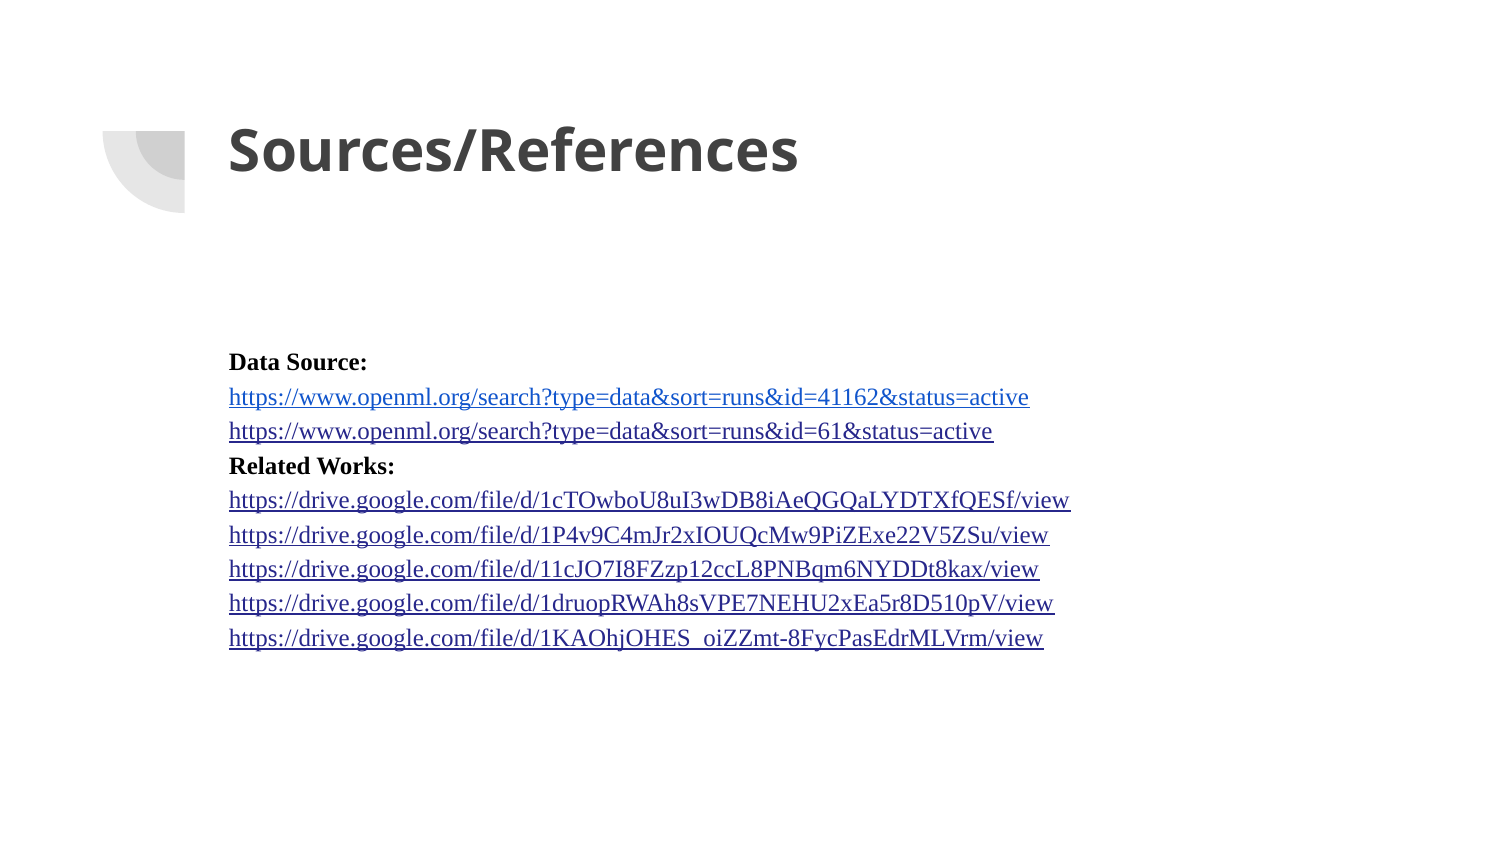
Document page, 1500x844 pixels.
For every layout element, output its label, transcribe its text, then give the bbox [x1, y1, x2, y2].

title Sources/References [213, 98, 1368, 263]
list Data Source: https://www.openml.org/search?type=data&sort=runs&id=41162&status=active https://www.openml.org/search?type=data&sort=runs&id=61&status=active Related Works: https://drive.google.com/file/d/1cTOwboU8uI3wDB8iAeQGQaLYDTXfQESf/view https://drive.google.com/file/d/1P4v9C4mJr2xIOUQcMw9PiZExe22V5ZSu/view https://drive.google.com/file/d/11cJO7I8FZzp12ccL8PNBqm6NYDDt8kax/view https://drive.google.com/file/d/1druopRWAh8sVPE7NEHU2xEa5r8D510pV/view https://drive.google.com/file/d/1KAOhjOHES_oiZZmt-8FycPasEdrMLVrm/view [213, 326, 1368, 797]
